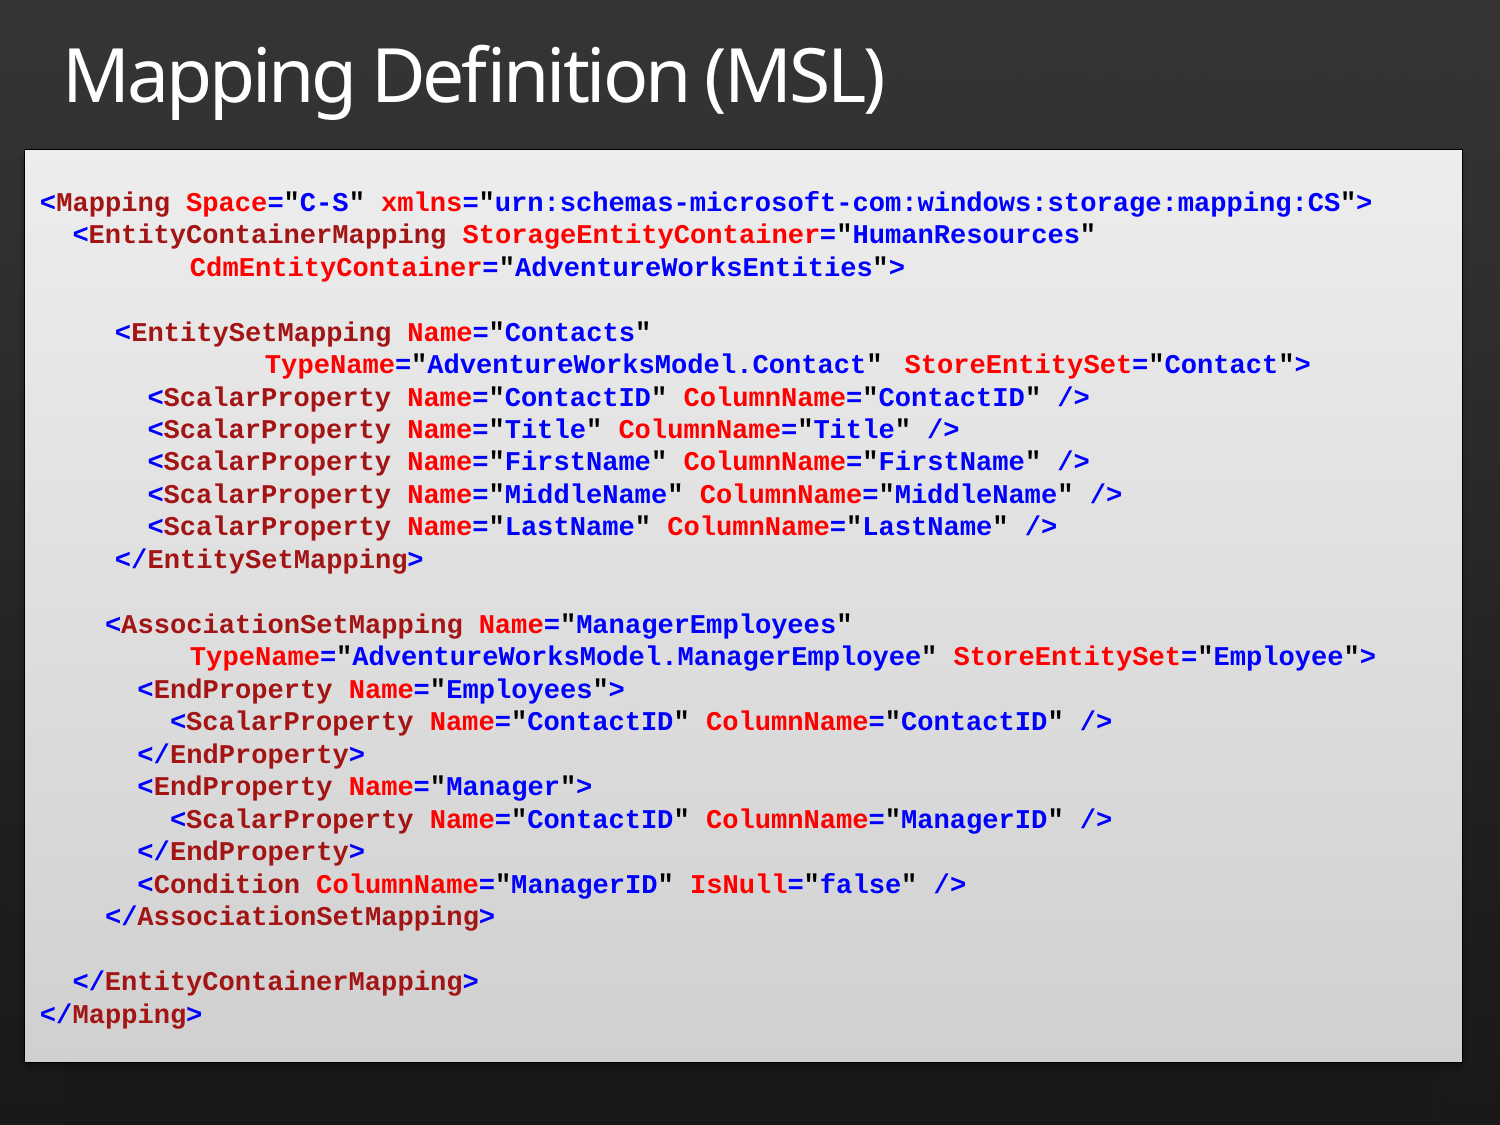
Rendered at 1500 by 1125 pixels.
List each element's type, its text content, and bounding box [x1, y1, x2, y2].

title Mapping Definition (MSL) [62, 37, 1438, 120]
picture [0, 0, 1500, 1125]
text_box <Mapping Space="C-S" xmlns="urn:schemas-microsoft-com:windows:storage:mapping:CS"> <EntityContainerMapping StorageEntityContainer="HumanResources" CdmEntityContainer="AdventureWorksEntities"> <EntitySetMapping Name="Contacts" TypeName="AdventureWorksModel.Contact" StoreEntitySet="Contact"> <ScalarProperty Name="ContactID" ColumnName="ContactID" /> <ScalarProperty Name="Title" ColumnName="Title" /> <ScalarProperty Name="FirstName" ColumnName="FirstName" /> <ScalarProperty Name="MiddleName" ColumnName="MiddleName" /> <ScalarProperty Name="LastName" ColumnName="LastName" /> </EntitySetMapping> <AssociationSetMapping Name="ManagerEmployees" TypeName="AdventureWorksModel.ManagerEmployee" StoreEntitySet="Employee"> <EndProperty Name="Employees"> <ScalarProperty Name="ContactID" ColumnName="ContactID" /> </EndProperty> <EndProperty Name="Manager"> <ScalarProperty Name="ContactID" ColumnName="ManagerID" /> </EndProperty> <Condition ColumnName="ManagerID" IsNull="false" /> </AssociationSetMapping> </EntityContainerMapping> </Mapping> [24, 149, 1463, 1063]
